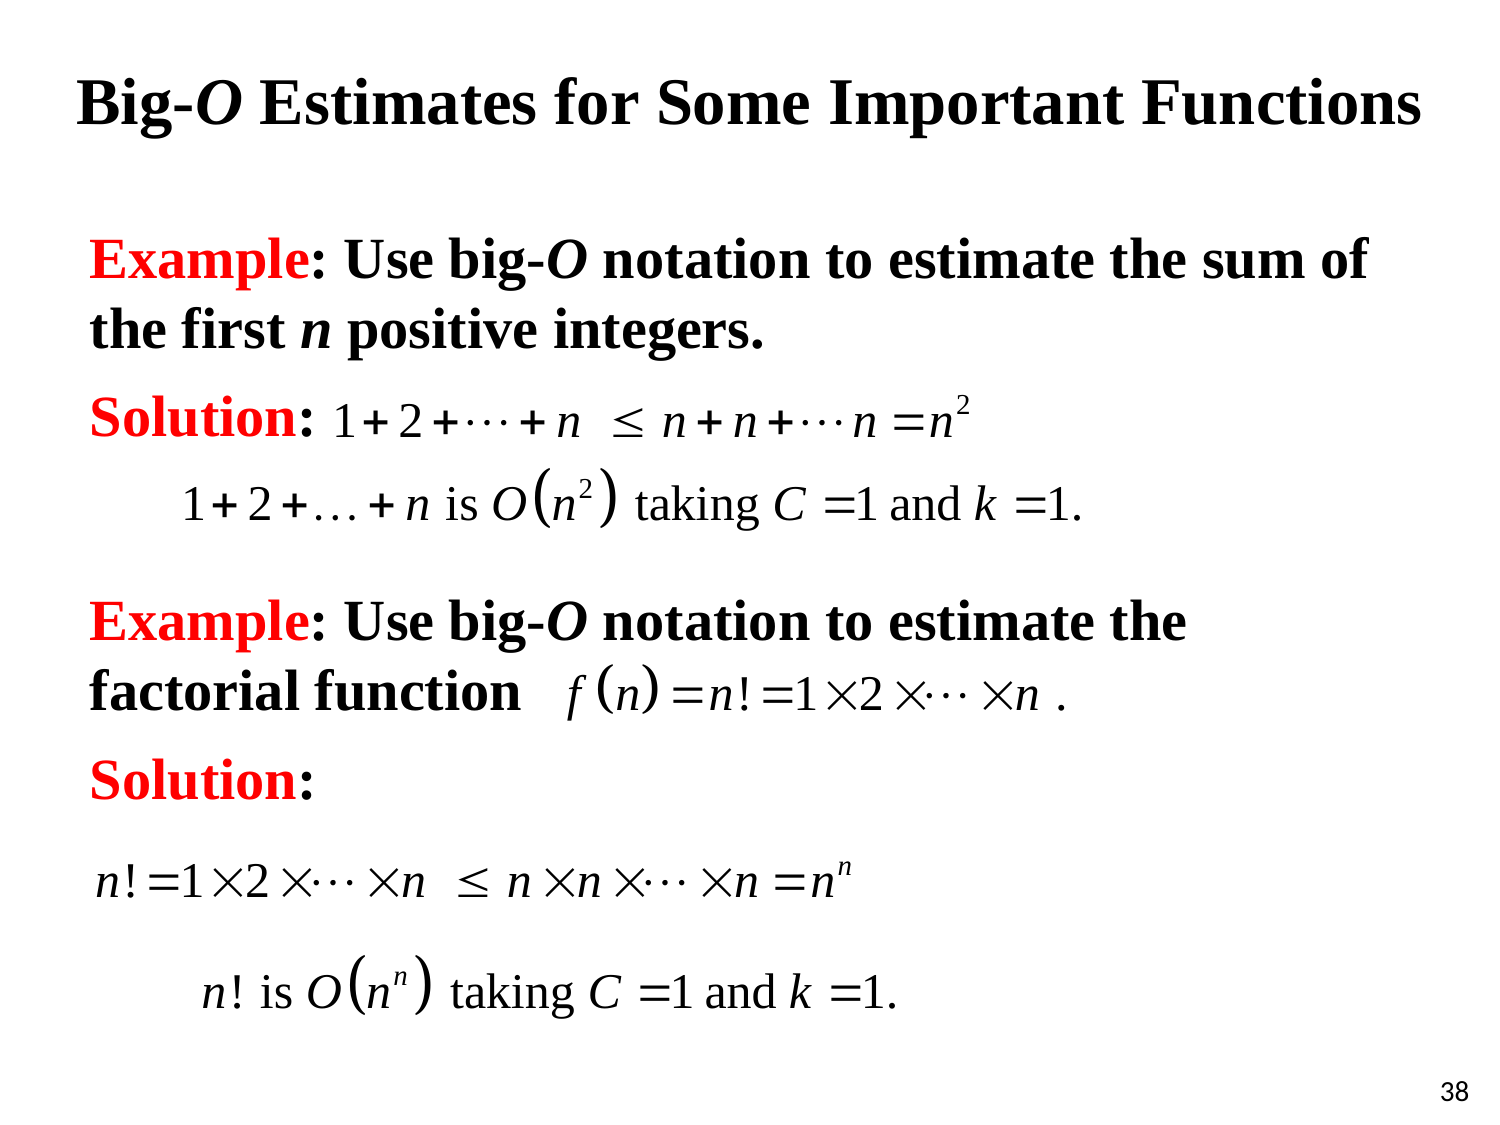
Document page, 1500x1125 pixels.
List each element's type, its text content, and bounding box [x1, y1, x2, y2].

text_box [549, 656, 1076, 736]
list Example: Use big-O notation to estimate the sum of the first n positive integers. Solution: [75, 212, 1425, 463]
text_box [193, 949, 907, 1042]
list Example: Use big-O notation to estimate the factorial function Solution: [75, 575, 1425, 818]
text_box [329, 383, 981, 451]
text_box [87, 843, 863, 911]
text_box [178, 462, 1088, 555]
title Big-O Estimates for Some Important Functions [0, 0, 1500, 195]
